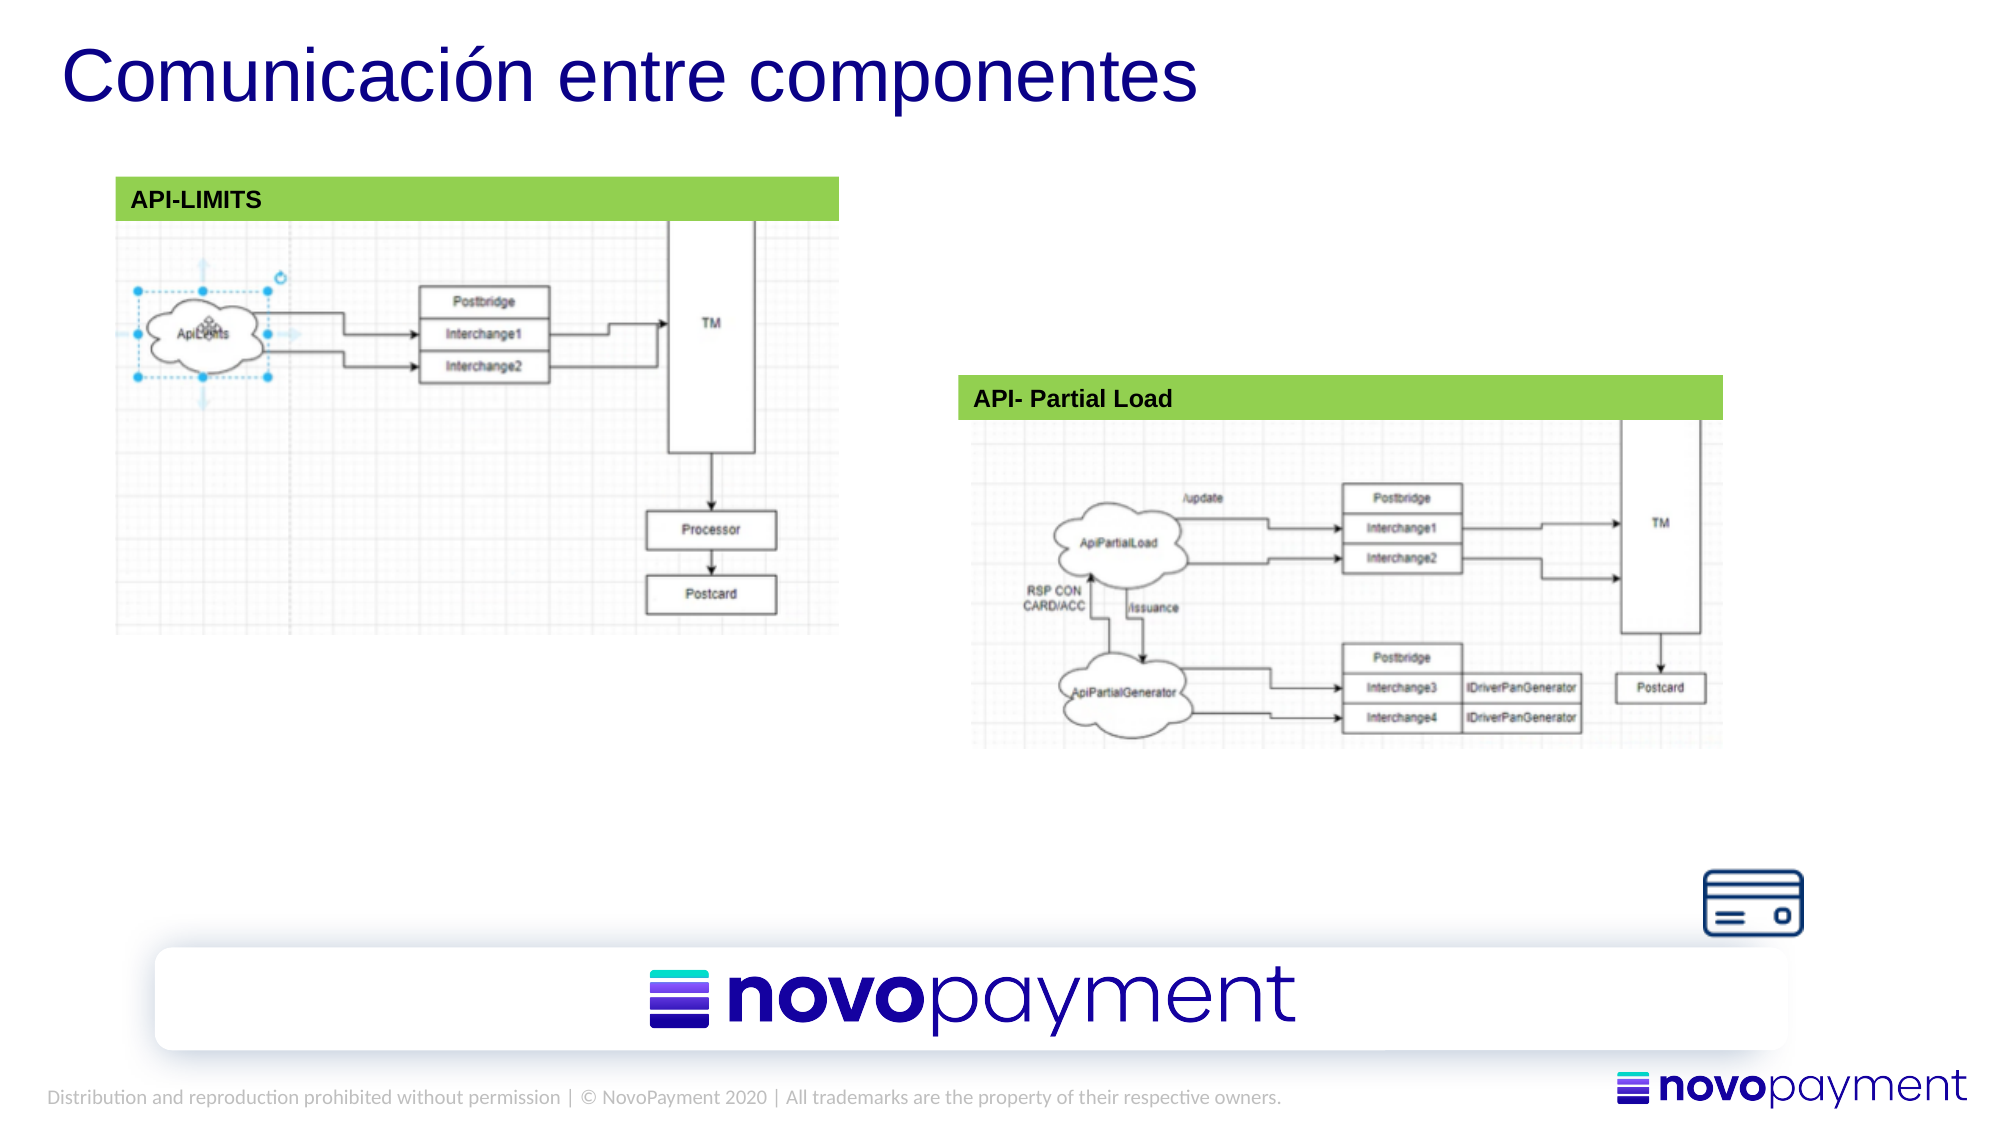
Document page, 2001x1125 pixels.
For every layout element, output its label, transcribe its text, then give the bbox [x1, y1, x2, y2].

picture [642, 959, 1301, 1039]
picture [971, 420, 1723, 749]
picture [115, 221, 839, 635]
text_box Comunicación entre componentes [45, 18, 1924, 136]
picture [1613, 1066, 1970, 1110]
picture [1703, 853, 1804, 954]
text_box [153, 946, 1790, 1052]
text_box API- Partial Load [958, 375, 1723, 420]
text_box API-LIMITS [115, 176, 839, 221]
